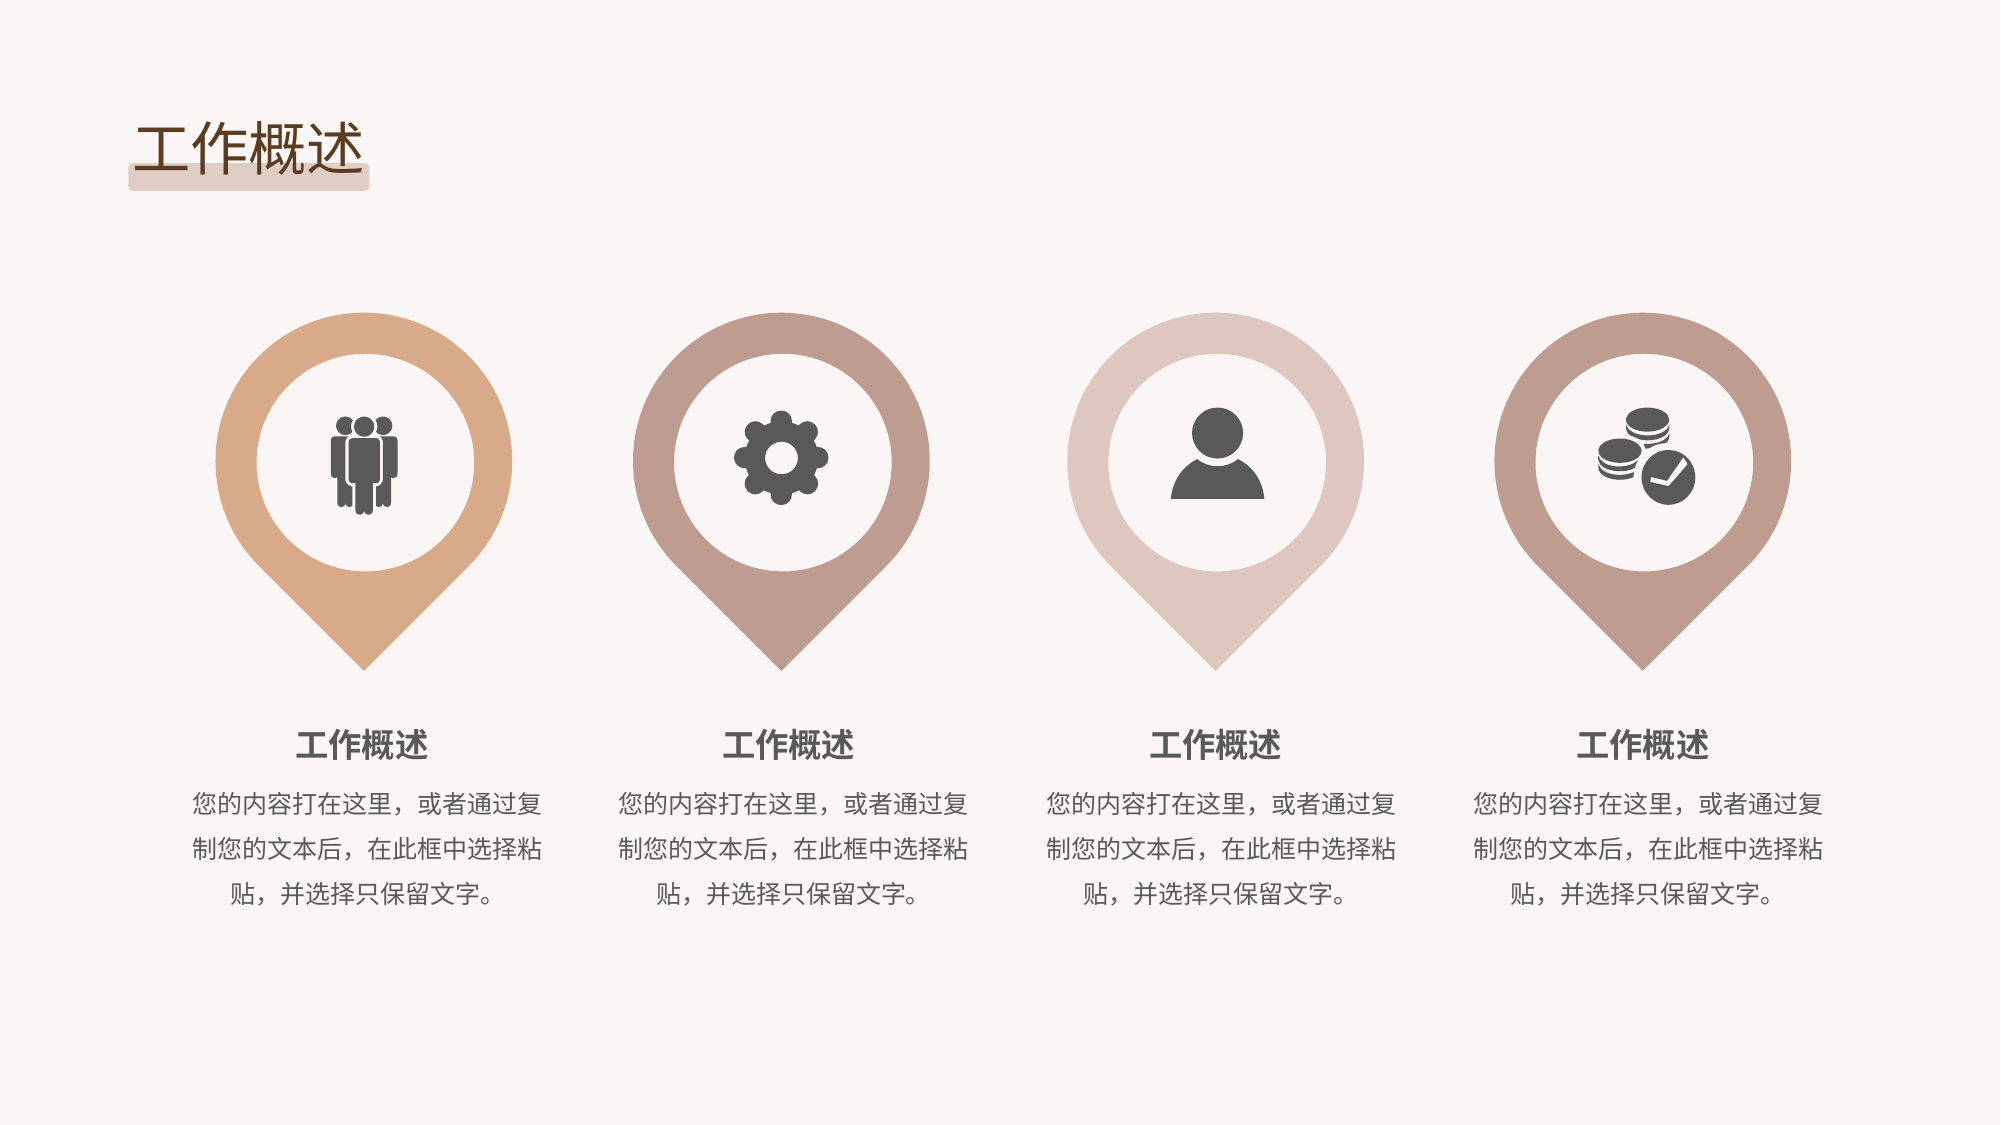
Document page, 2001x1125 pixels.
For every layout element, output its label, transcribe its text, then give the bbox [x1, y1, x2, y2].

text_box 工作概述 [1564, 724, 1722, 764]
text_box 您的内容打在这里，或者通过复制您的文本后，在此框中选择粘贴，并选择只保留文字。 [608, 774, 980, 909]
text_box 工作概述 [117, 104, 380, 190]
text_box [330, 416, 398, 515]
text_box [214, 311, 514, 673]
text_box 工作概述 [1137, 724, 1295, 764]
text_box [1598, 438, 1642, 480]
text_box [734, 410, 829, 506]
text_box 您的内容打在这里，或者通过复制您的文本后，在此框中选择粘贴，并选择只保留文字。 [1462, 774, 1835, 909]
text_box [1626, 407, 1670, 449]
text_box [1493, 311, 1793, 673]
text_box [1641, 450, 1696, 505]
text_box 工作概述 [282, 724, 441, 764]
text_box 您的内容打在这里，或者通过复制您的文本后，在此框中选择粘贴，并选择只保留文字。 [180, 774, 556, 909]
text_box [631, 311, 931, 673]
text_box [1066, 311, 1366, 673]
text_box 您的内容打在这里，或者通过复制您的文本后，在此框中选择粘贴，并选择只保留文字。 [1035, 774, 1408, 909]
text_box [1170, 459, 1265, 499]
text_box 工作概述 [710, 724, 867, 764]
text_box [1192, 407, 1244, 459]
